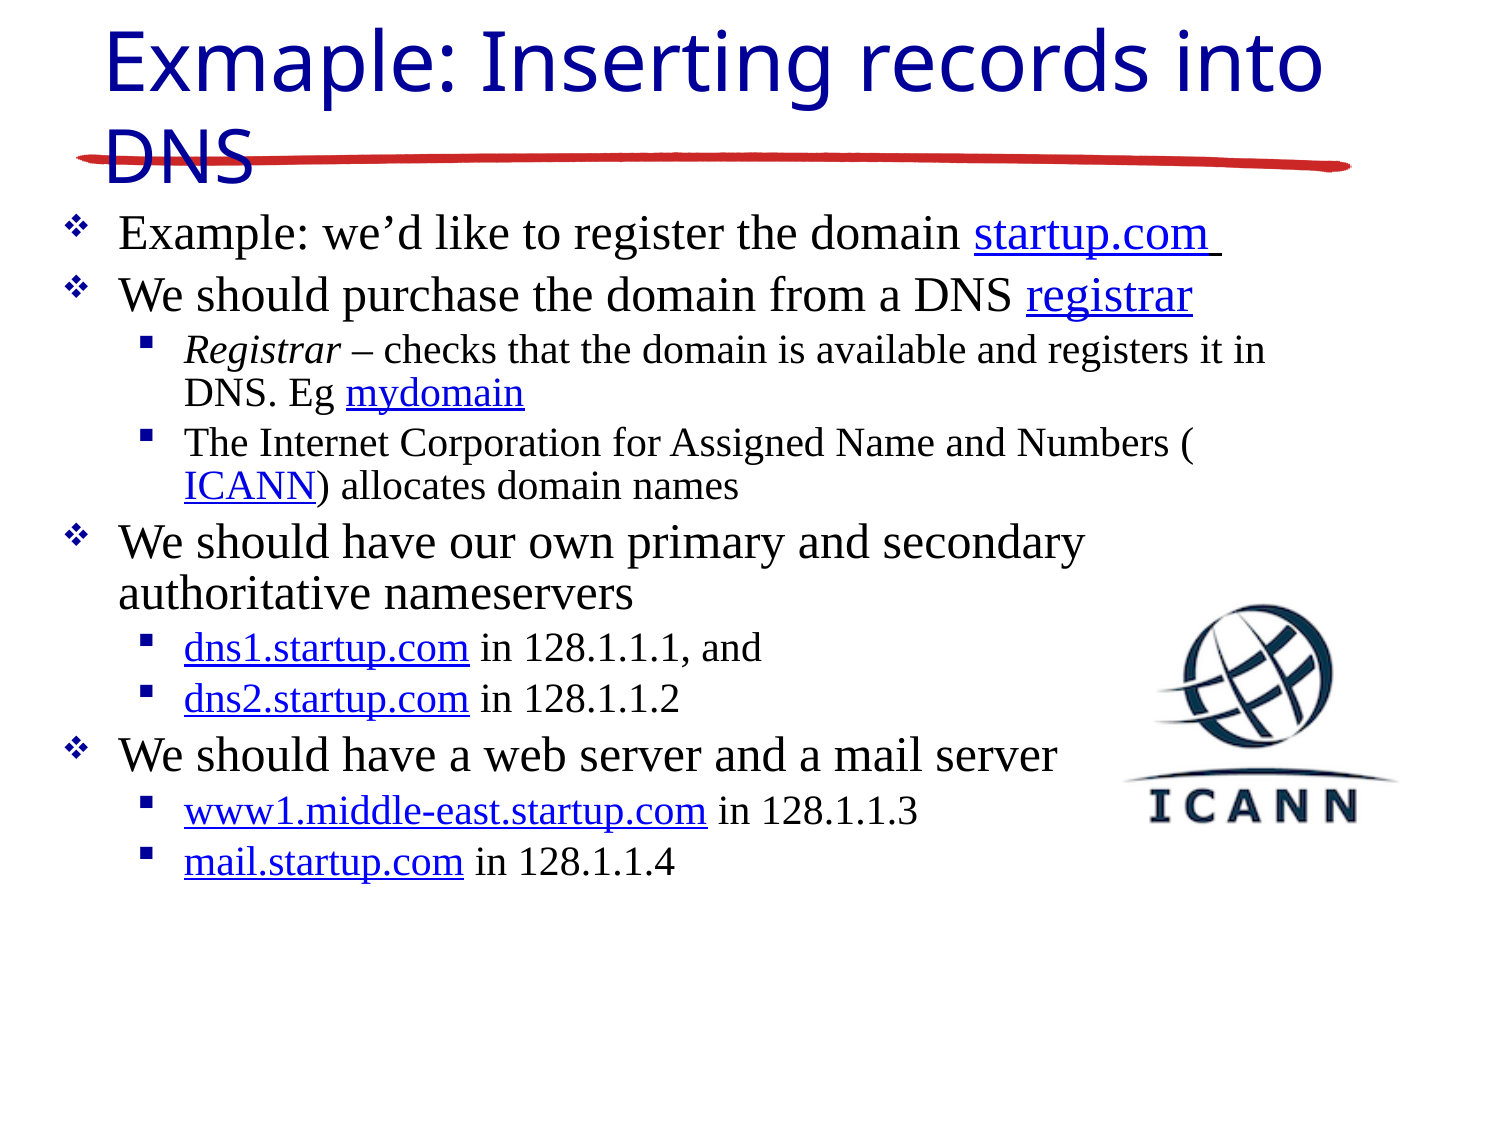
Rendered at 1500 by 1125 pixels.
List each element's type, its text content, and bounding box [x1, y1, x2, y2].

picture [1120, 601, 1403, 828]
list Example: we’d like to register the domain startup.com We should purchase the domain from a DNS registrar Registrar – checks that the domain is available and registers it in DNS. Eg mydomain The Internet Corporation for Assigned Name and Numbers (ICANN) allocates domain names We should have our own primary and secondary authoritative nameservers dns1.startup.com in 128.1.1.1, and dns2.startup.com in 128.1.1.2 We should have a web server and a mail server www1.middle-east.startup.com in 128.1.1.3 mail.startup.com in 128.1.1.4 [46, 201, 1305, 965]
title Exmaple: Inserting records into DNS [87, 29, 1363, 145]
picture [70, 146, 1366, 178]
